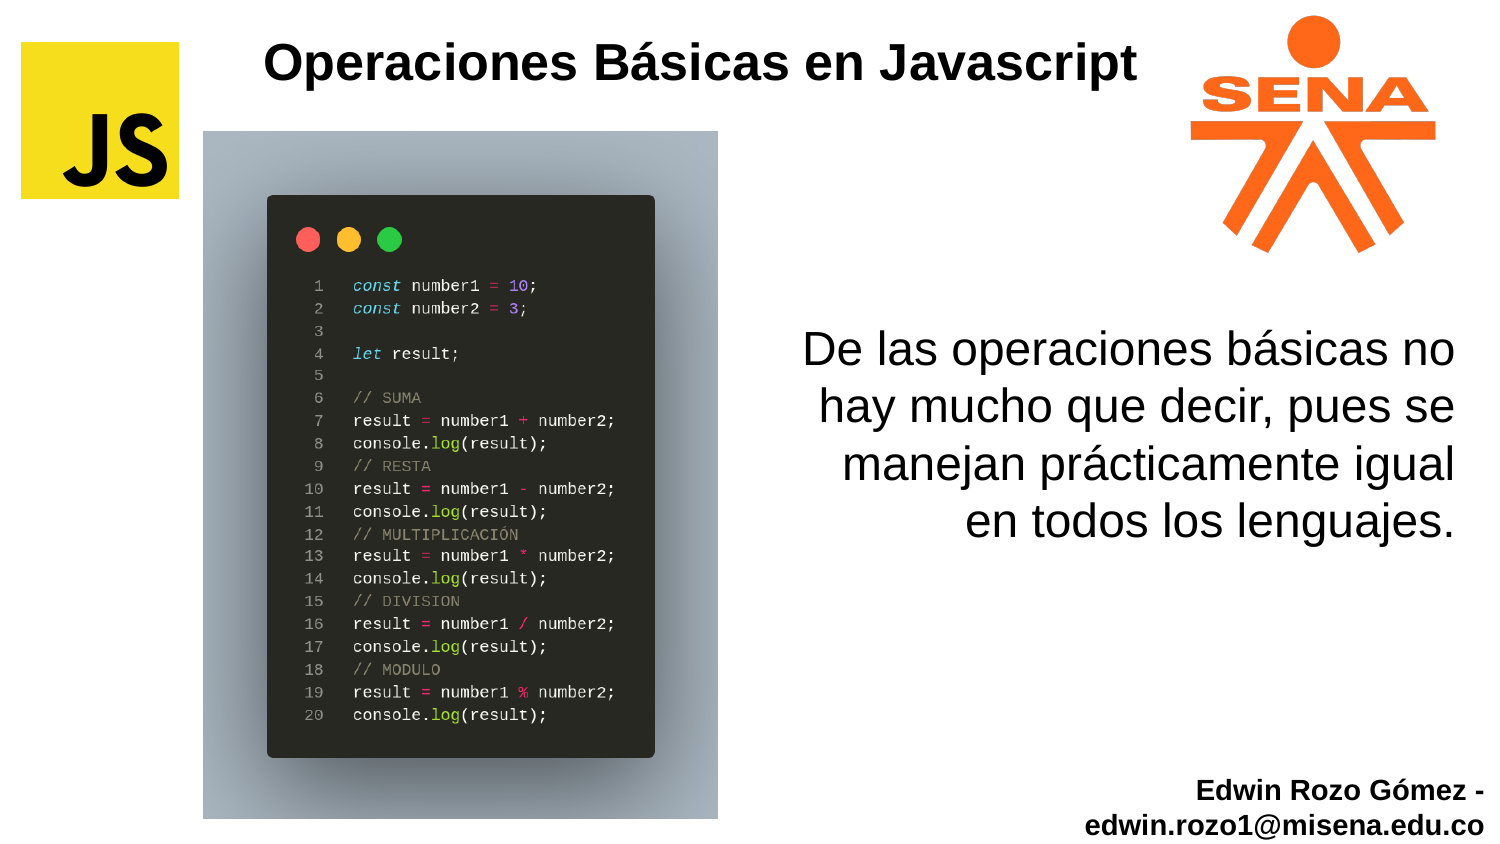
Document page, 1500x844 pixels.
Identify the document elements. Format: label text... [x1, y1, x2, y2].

picture [1189, 13, 1437, 255]
text_box Edwin Rozo Gómez - edwin.rozo1@misena.edu.co [878, 756, 1500, 844]
text_box De las operaciones básicas no hay mucho que decir, pues se manejan prácticamente igual en todos los lenguajes. [766, 302, 1472, 563]
picture [21, 41, 179, 199]
text_box Operaciones Básicas en Javascript [211, 13, 1187, 106]
picture [202, 131, 719, 819]
